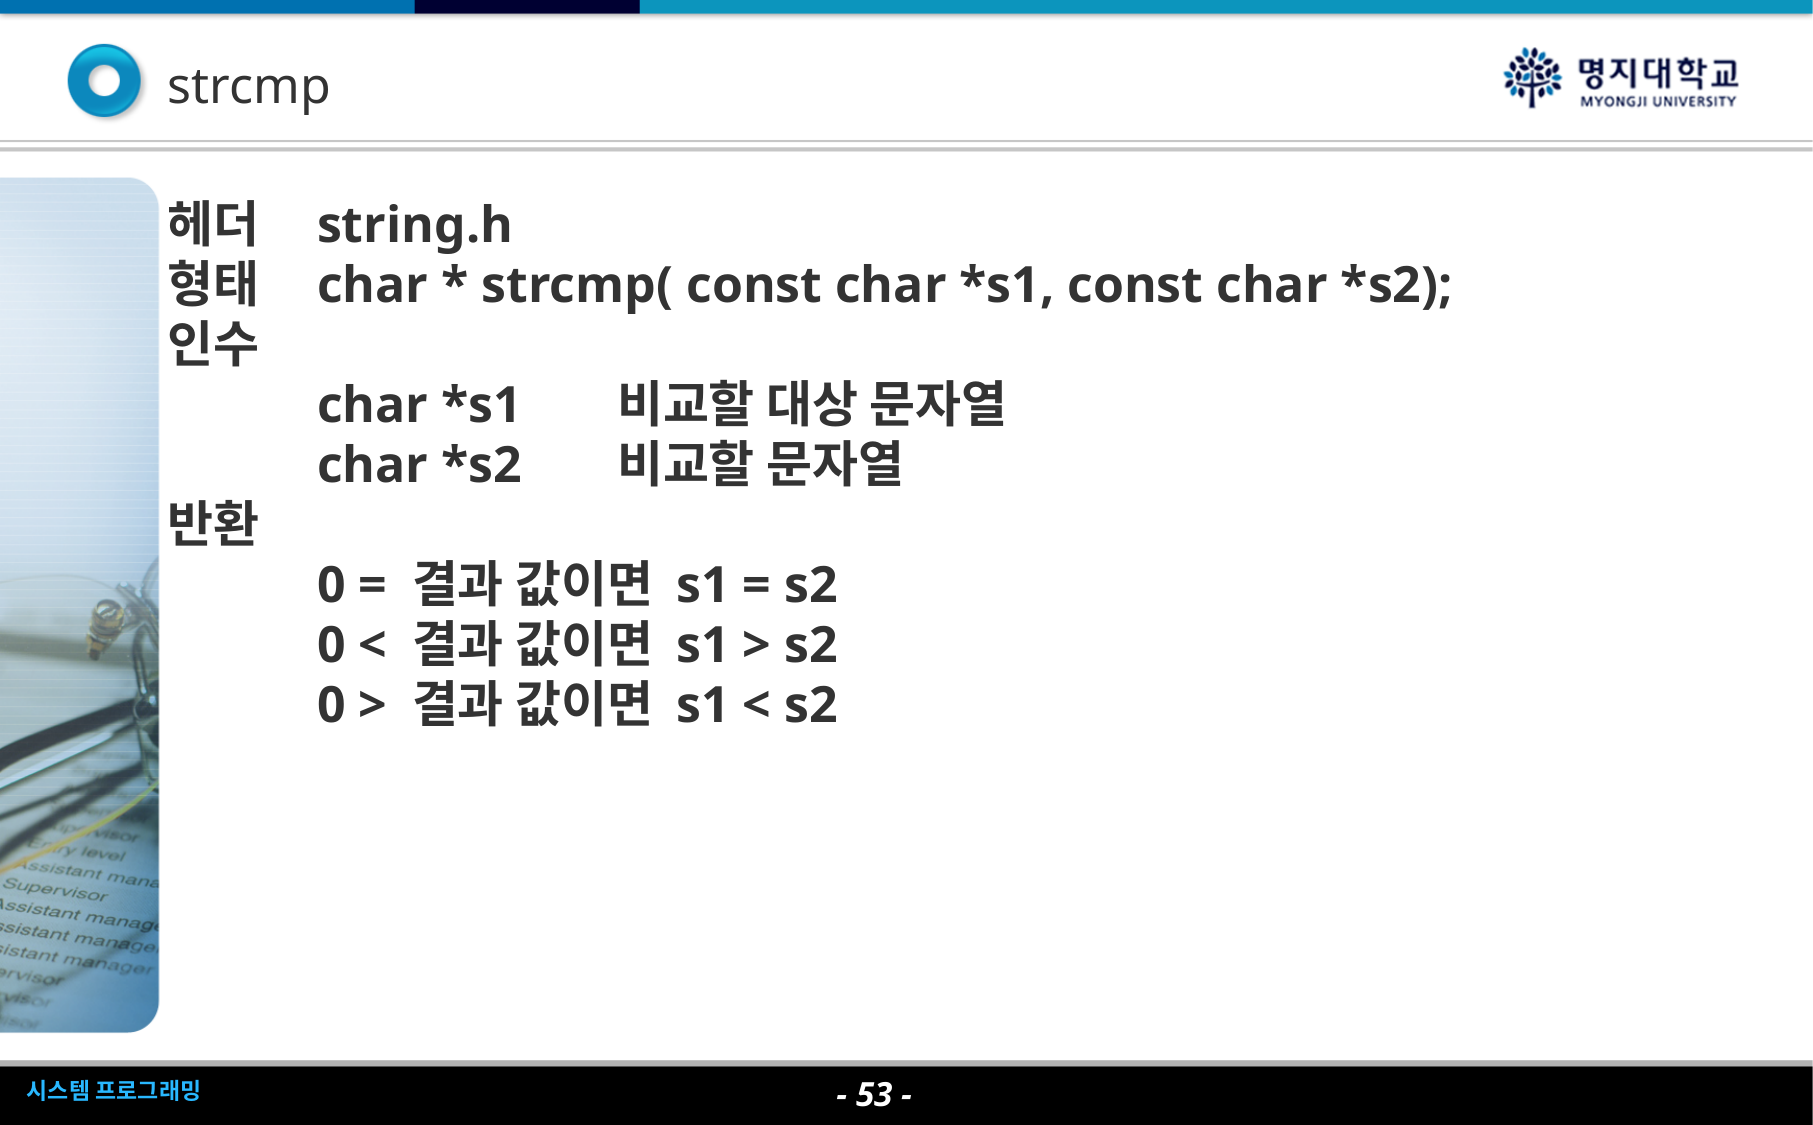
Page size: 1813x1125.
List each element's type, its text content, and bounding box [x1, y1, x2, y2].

text_box - <숫자> - [819, 1065, 1012, 1125]
picture [0, 0, 1813, 1125]
text_box 헤더 string.h 형태 char * strcmp( const char *s1, const char *s2); 인수 char *s1 비교할 대상 문자열 char *s2 비교할 문자열 반환 0 = 결과 값이면 s1 = s2 0 < 결과 값이면 s1 > s2 0 > 결과 값이면 s1 < s2 [150, 184, 1674, 844]
text_box strcmp [150, 37, 1797, 129]
